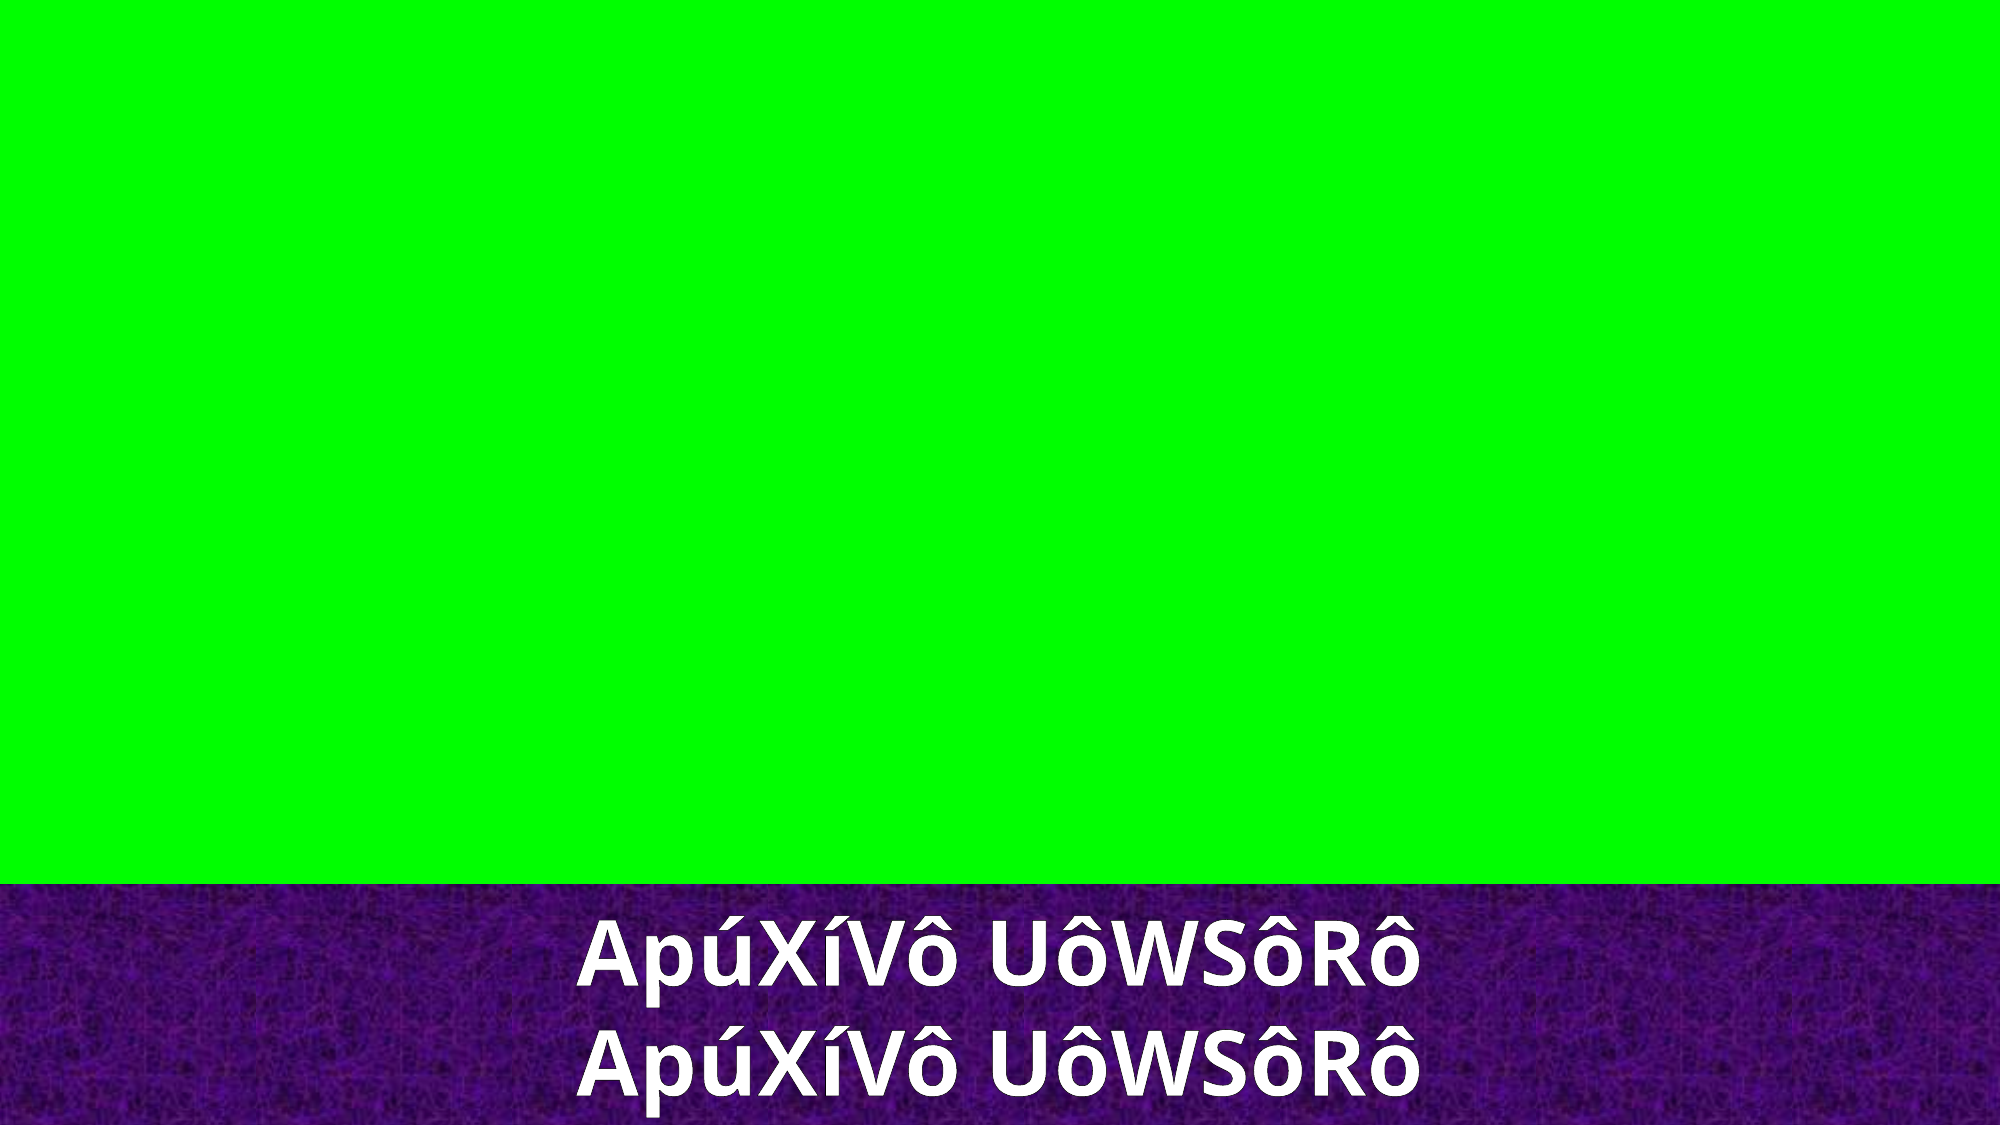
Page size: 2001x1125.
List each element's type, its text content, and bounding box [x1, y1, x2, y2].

text_box ApúXíVô UôWSôRô ApúXíVô UôWSôRô [0, 886, 2000, 1122]
